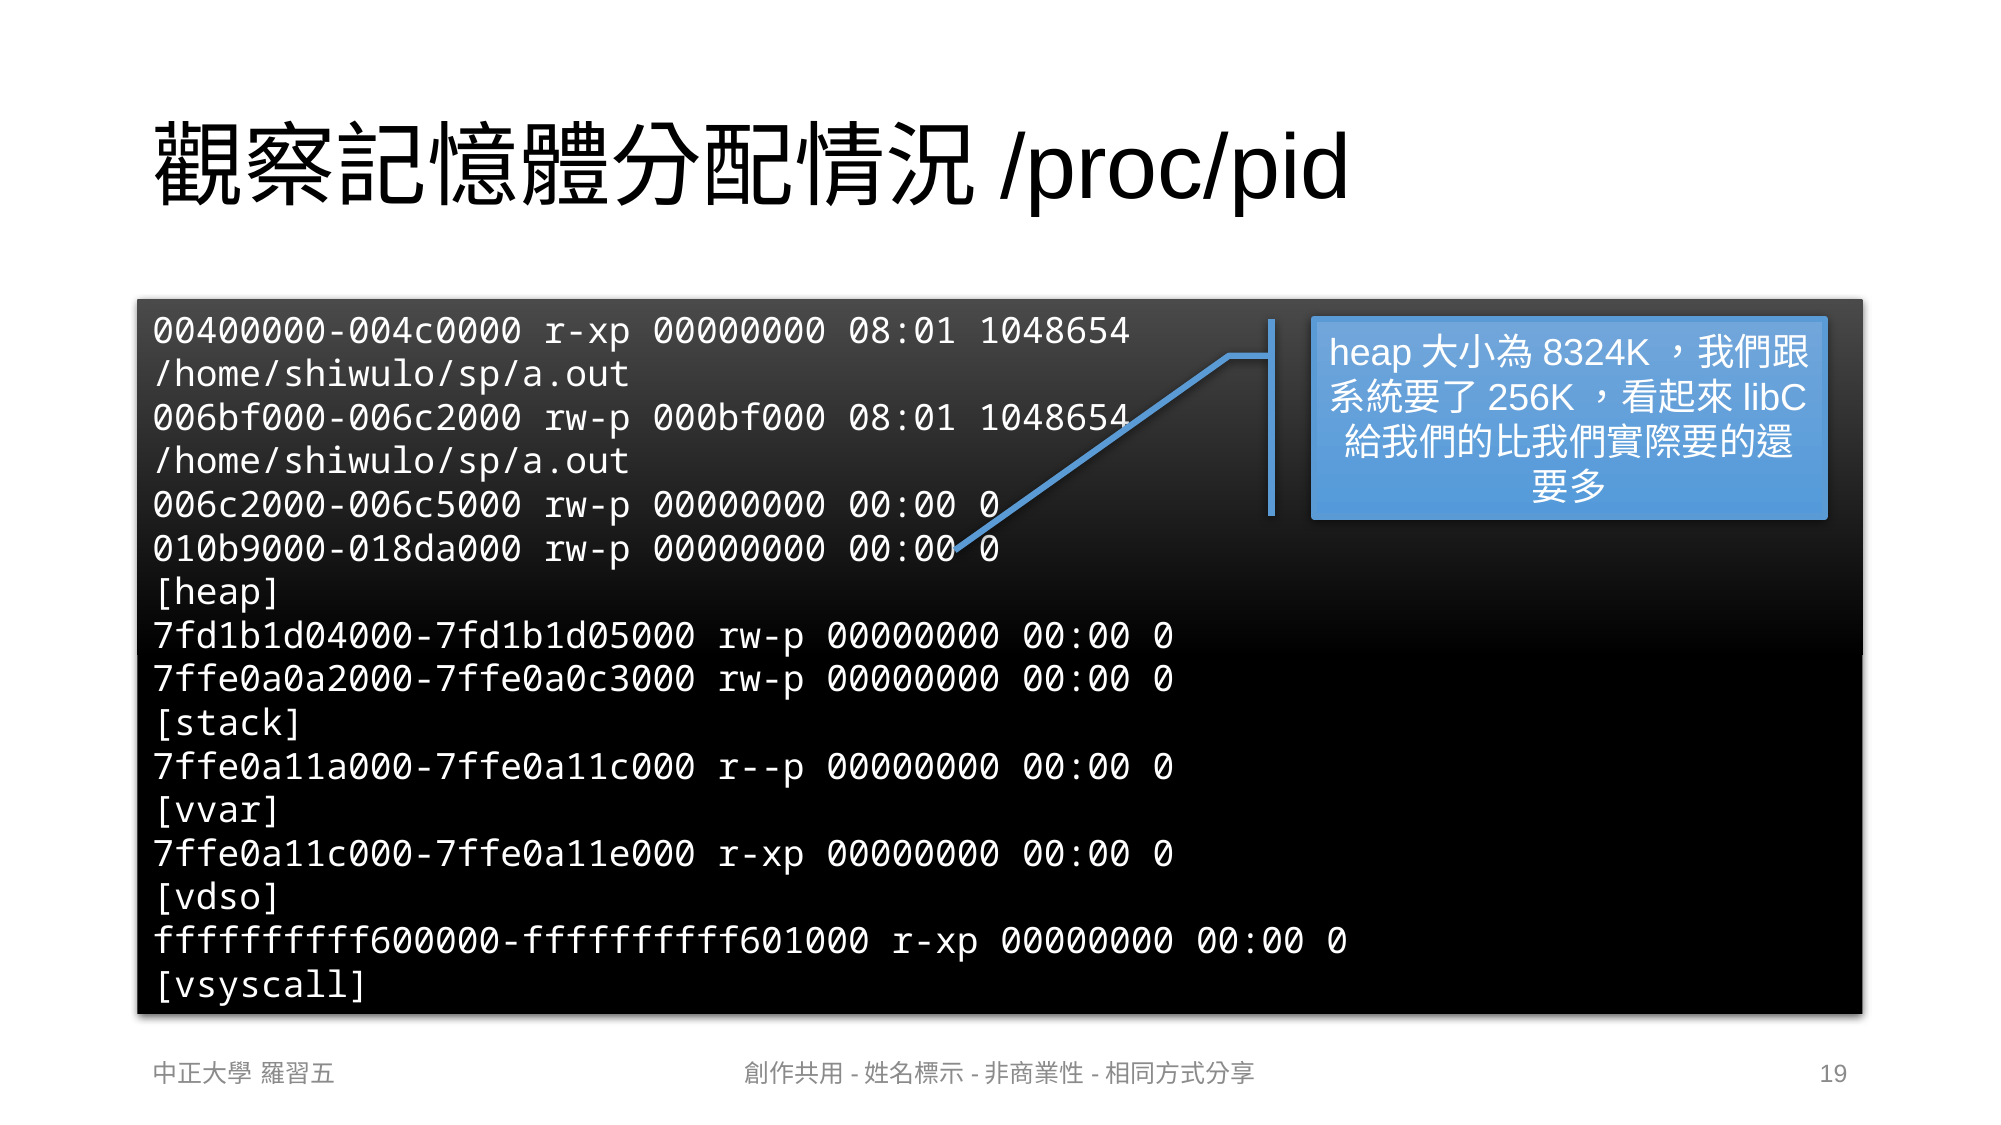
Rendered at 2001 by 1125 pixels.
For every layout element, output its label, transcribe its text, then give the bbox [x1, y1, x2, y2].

text_box heap大小為8324K，我們跟系統要了256K，看起來libC給我們的比我們實際要的還要多 [1313, 318, 1825, 517]
title 觀察記憶體分配情況/proc/pid [137, 59, 1863, 278]
slide_number 中正大學 羅習五 [137, 1042, 588, 1103]
slide_number 19 [1412, 1042, 1863, 1103]
footer 創作共用-姓名標示-非商業性-相同方式分享 [662, 1042, 1338, 1103]
list 00400000-004c0000 r-xp 00000000 08:01 1048654 /home/shiwulo/sp/a.out 006bf000-006c2000 rw-p 000bf000 08:01 1048654 /home/shiwulo/sp/a.out 006c2000-006c5000 rw-p 00000000 00:00 0 010b9000-018da000 rw-p 00000000 00:00 0 [heap] 7fd1b1d04000-7fd1b1d05000 rw-p 00000000 00:00 0 7ffe0a0a2000-7ffe0a0c3000 rw-p 00000000 00:00 0 [stack] 7ffe0a11a000-7ffe0a11c000 r--p 00000000 00:00 0 [vvar] 7ffe0a11c000-7ffe0a11e000 r-xp 00000000 00:00 0 [vdso] ffffffffff600000-ffffffffff601000 r-xp 00000000 00:00 0 [vsyscall] [137, 299, 1863, 1014]
